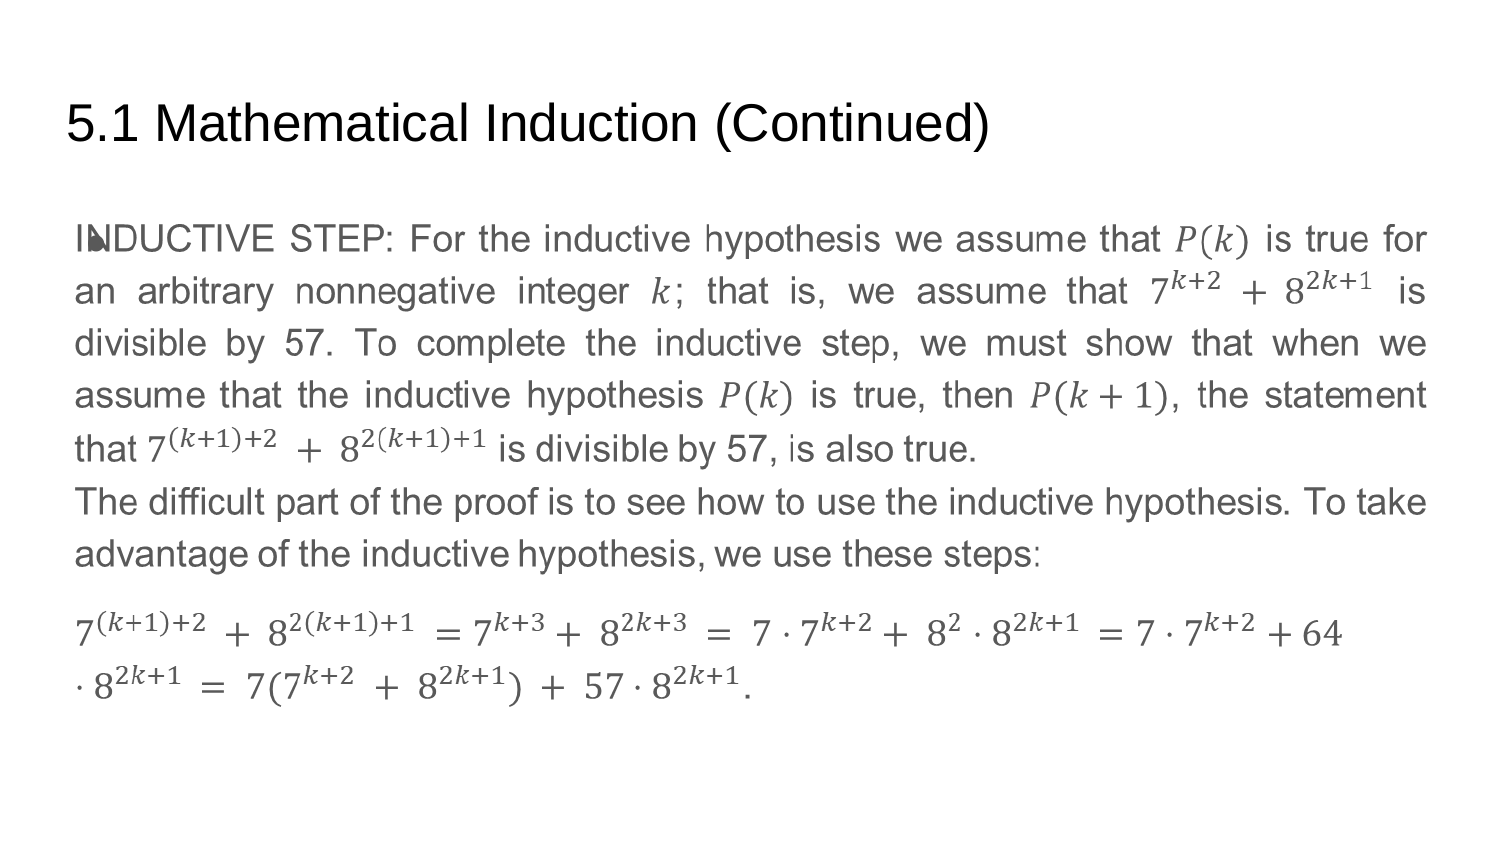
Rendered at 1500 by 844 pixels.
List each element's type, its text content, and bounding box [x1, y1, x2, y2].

list [51, 197, 1449, 758]
title 5.1 Mathematical Induction (Continued) [51, 72, 1449, 167]
